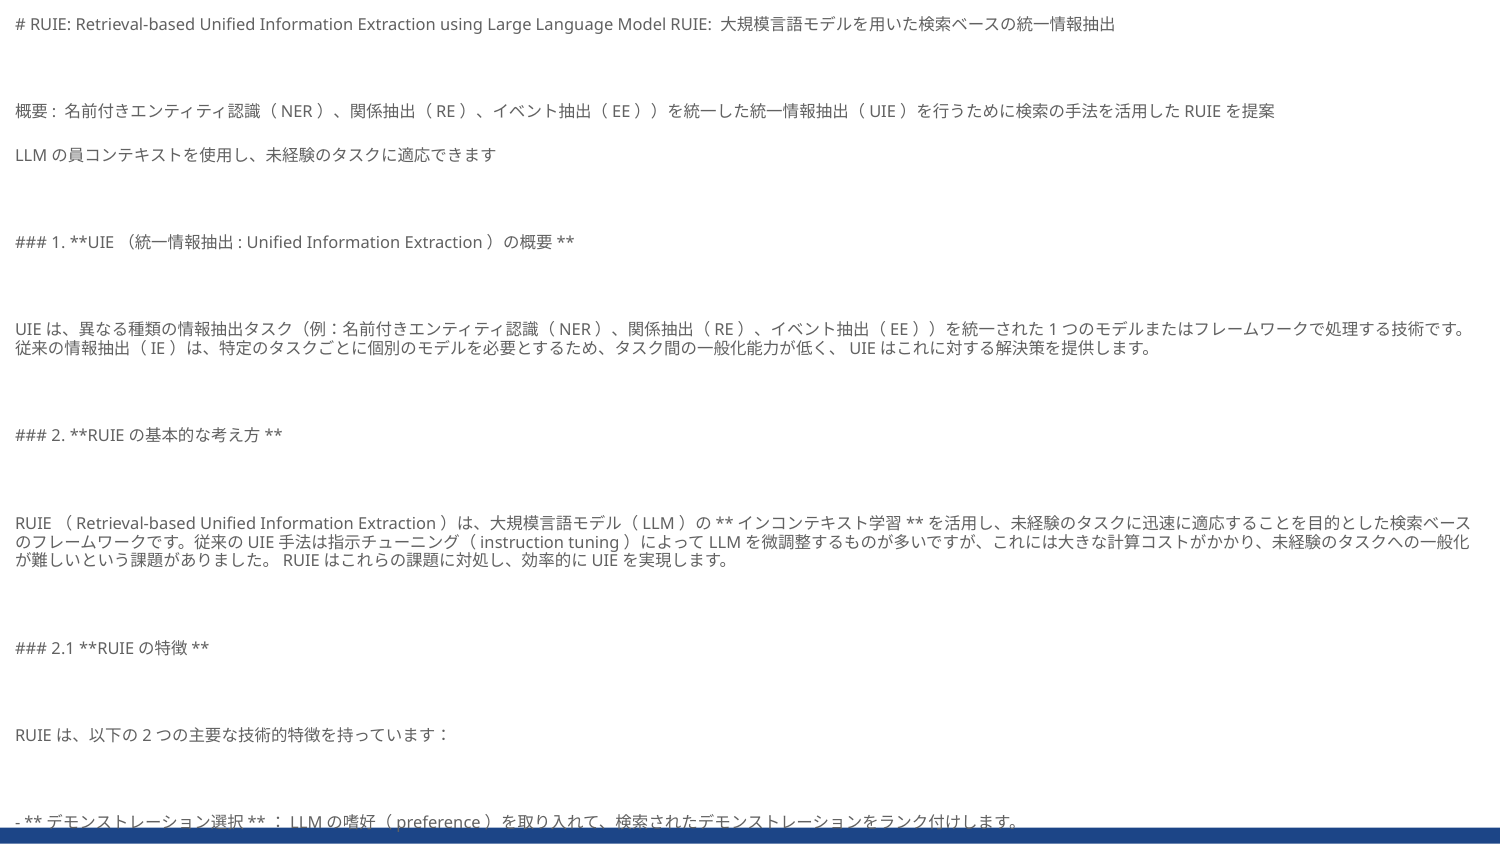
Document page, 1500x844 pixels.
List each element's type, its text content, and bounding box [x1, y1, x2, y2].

list # RUIE: Retrieval-based Unified Information Extraction using Large Language Model RUIE: 大規模言語モデルを用いた検索ベースの統一情報抽出 概要: 名前付きエンティティ認識（NER）、関係抽出（RE）、イベント抽出（EE））を統一した統一情報抽出（UIE）を行うために検索の手法を活用したRUIEを提案 LLMの員コンテキストを使用し、未経験のタスクに適応できます ### 1. **UIE（統一情報抽出: Unified Information Extraction）の概要** UIEは、異なる種類の情報抽出タスク（例：名前付きエンティティ認識（NER）、関係抽出（RE）、イベント抽出（EE））を統一された1つのモデルまたはフレームワークで処理する技術です。従来の情報抽出（IE）は、特定のタスクごとに個別のモデルを必要とするため、タスク間の一般化能力が低く、UIEはこれに対する解決策を提供します。 ### 2. **RUIEの基本的な考え方** RUIE（Retrieval-based Unified Information Extraction）は、大規模言語モデル（LLM）の**インコンテキスト学習**を活用し、未経験のタスクに迅速に適応することを目的とした検索ベースのフレームワークです。従来のUIE手法は指示チューニング（instruction tuning）によってLLMを微調整するものが多いですが、これには大きな計算コストがかかり、未経験のタスクへの一般化が難しいという課題がありました。RUIEはこれらの課題に対処し、効率的にUIEを実現します。 ### 2.1 **RUIEの特徴** RUIEは、以下の2つの主要な技術的特徴を持っています： - **デモンストレーション選択**：LLMの嗜好（preference）を取り入れて、検索されたデモンストレーションをランク付けします。 - **キーワード強化型報酬モデル**：クエリとデモンストレーションの間の細かい情報の関連性を捉えるため、キーワードを利用した報酬モデルを設計し、タスクごとのフィードバックを強化します。 ### 3. **技術的手法の詳細** ### 3.1 **LLMの嗜好を用いたサンプルスコアリング** RUIEでは、LLMを利用して、クエリに最適なデモンストレーションを選択します。従来の手法では、クエリとデモンストレーションの間のテキストの類似度だけを考慮していましたが、RUIEはLLMが好むデモンストレーション（つまり、LLMが最も正確な結果を出せるもの）を特定するために、**トークンレベルの平均対数尤度**を使用します。このスコアは、入力されたクエリと候補デモンストレーションの組み合わせに基づき、最適なデモンストレーションを選択するために使用されます。 - スコア計算式: Score(s,ei​)=logp(y∣I;xi​;yi​;x) ここで、sは入力クエリとターゲット、ei​は候補デモンストレーションです。 Score(s,ei)=log⁡p(y∣I;xi;yi;x)\text{Score}(s, e_i) = \log p(y | I; x_i; y_i; x) ss eie_i ### 3.2 **キーワード強化型報酬モデル** クエリとデモンストレーションの関連性を細かい情報単位で評価するために、RUIEはキーワード強化型報酬モデルを導入しています。特に、名前付きエンティティや関係抽出など、精密な情報が重要となるタスクにおいて、入力された文章中の重要なスパン（情報単位）を特定し、それに基づいてデモンストレーションのランキングを行います。これにより、より適切なデモンストレーションが選ばれ、LLMの性能が向上します。 - 報酬モデルの学習は**クロスエントロピー損失**を用いて行われます。 Lreward​=−logexp(s(x′,y′,xi′​,yi′​))+∑j=1n​exp(s(x′,y′,xj′​,yj′​))exp(s(x′,y′,xi′​,yi′​))​ Lreward=−log⁡exp⁡(s(x′,y′,xi′,yi′))exp⁡(s(x′,y′,xi′,yi′))+∑j=1nexp⁡(s(x′,y′,xj′,yj′))L_{\text{reward}} = - \log \frac{\exp(s(x', y', x_i', y_i'))}{\exp(s(x', y', x_i', y_i')) + \sum_{j=1}^{n} \exp(s(x', y', x_j', y_j'))} ### 3.3 **バイエンコーダー型リトリーバーの訓練** 実際の推論フェーズでは、RUIEはバイエンコーダー（bi-encoder）を用いて、高速で効率的に関連するデモンストレーションを検索します。バイエンコーダーは、クエリとデモンストレーションをそれぞれ独立してエンコードし、その後、クエリとデモンストレーションのベクトル間のコサイン類似度を計算します。これにより、LLMに供給する最適なデモンストレーションが選ばれます。 - コサイン類似度によるスコアリング: Score(x,ei′​)=cos(hx​,hei′​​) ここで、hx​およびhei′​​はそれぞれクエリとデモンストレーションのエンコードされたベクトルです。 Score(x,ei′)=cos⁡(hx,hei′)\text{Score}(x, e'_i) = \cos(h_x, h_{e'_i}) hxh_x hei′h_{e'_i} ### 3.4 **対照学習と知識蒸留** RUIEは、バイエンコーダーの訓練に対照学習（contrastive learning）と知識蒸留（knowledge distillation）を組み合わせた手法を採用しています。対照学習では、LLMが見つけたポジティブおよびネガティブなデモンストレーションのペアを使い、ポジティブなペアの類似度を高め、ネガティブなペアの類似度を低くするように訓練します。さらに、キーワード強化型報酬モデルからの情報を用いて、報酬モデルとリトリーバーの出力分布をKLダイバージェンスで整合させる知識蒸留も行います。 - 最終的な損失関数: Lretriever​=Ldistill​+αLcontrastive​ ここで、αはハイパーパラメータです。 Lretriever=Ldistill+αLcontrastiveL_{\text{retriever}} = L_{\text{distill}} + \alpha L_{\text{contrastive}} α\alpha ### 4. **実験結果** RUIEは8つの未経験タスクに対してテストされ、従来の指示チューニング手法や他のリトリーバーと比較して大幅に優れたF1スコアを達成しました。特に、未経験のタスクに対する一般化能力が高く、計算コストも削減されています。 ### まとめ RUIEは、統一情報抽出のための初の訓練可能な検索フレームワークであり、少ない計算リソースで迅速な適応を可能にします。対照学習と知識蒸留の組み合わせにより、従来の検索手法に比べて高い性能を発揮します。 [0, 0, 1500, 829]
